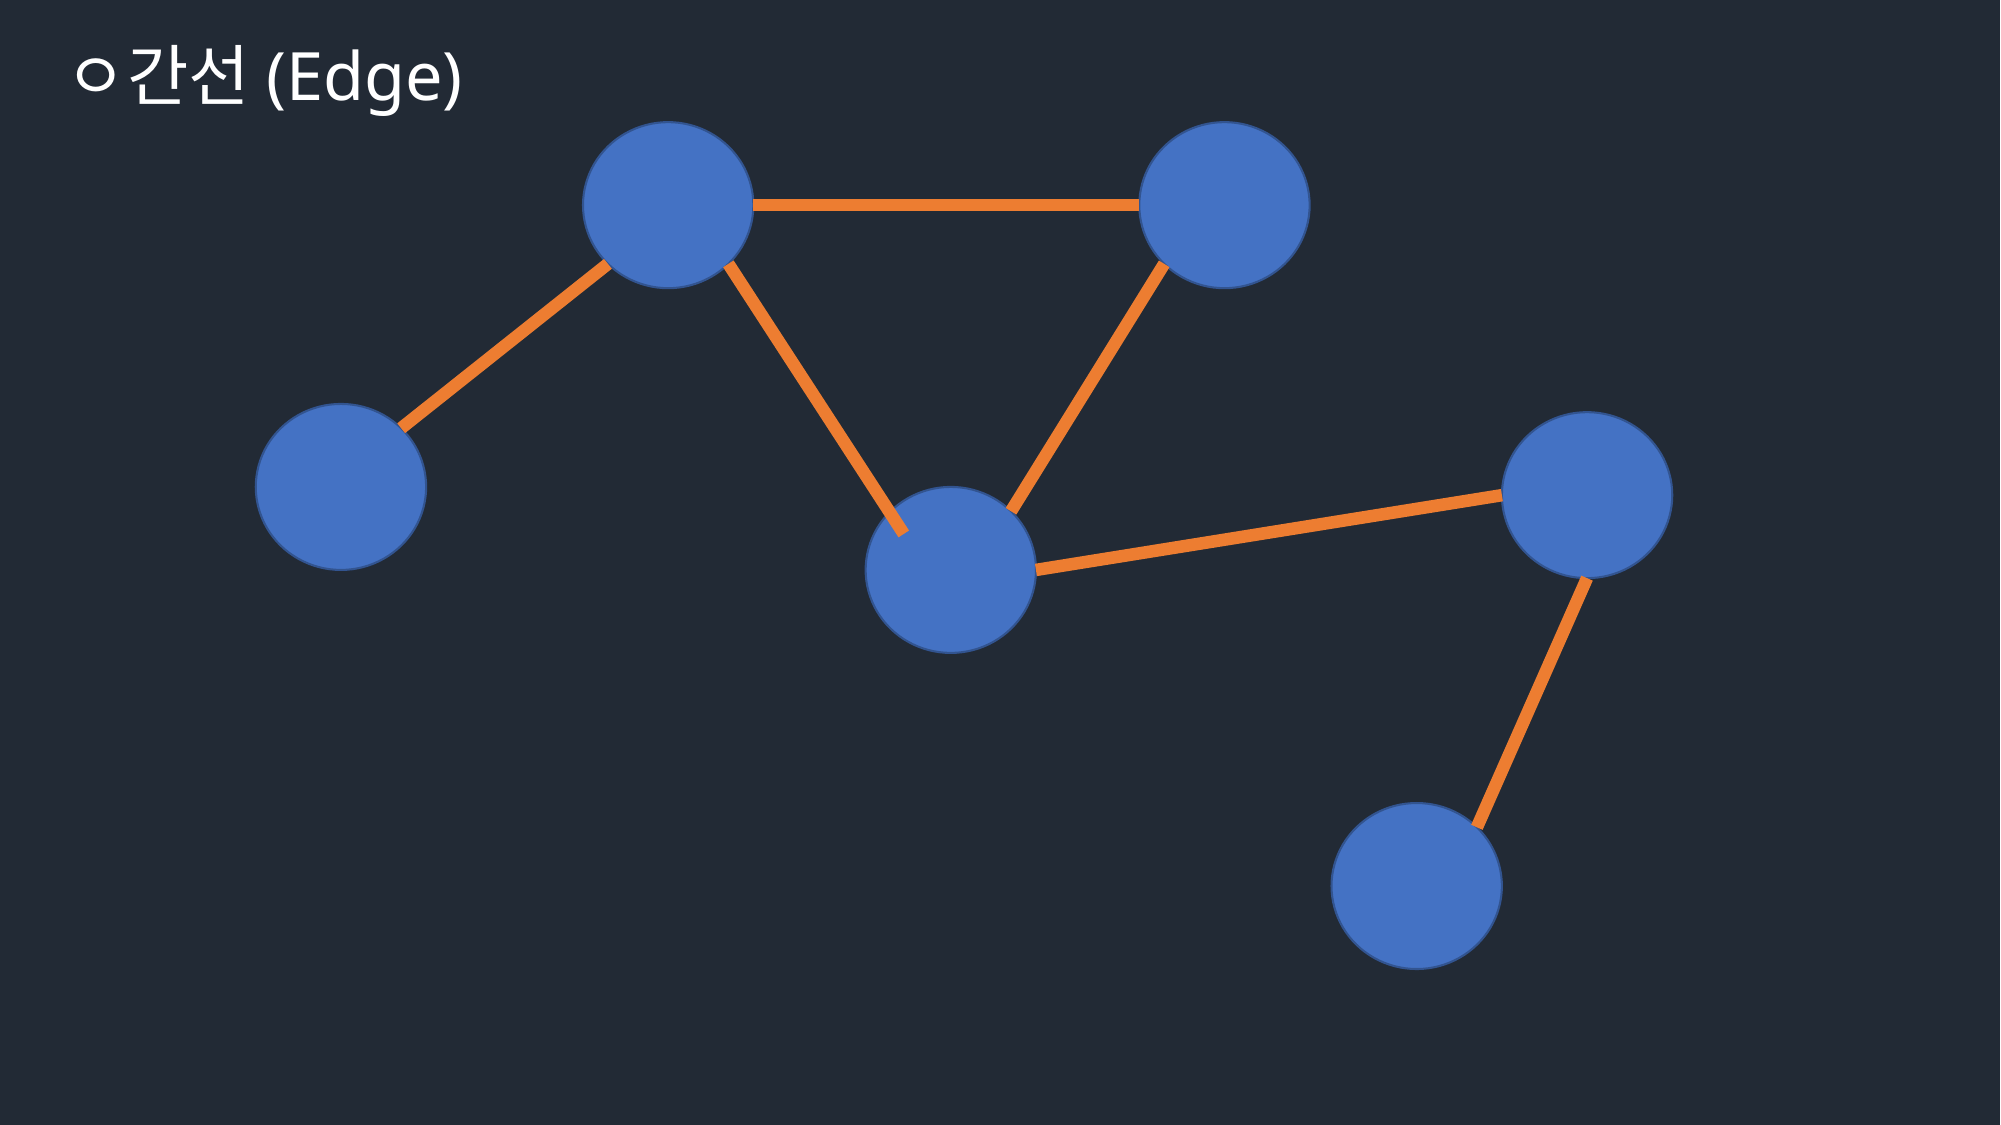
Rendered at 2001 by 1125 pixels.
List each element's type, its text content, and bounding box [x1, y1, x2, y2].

text_box [864, 485, 1037, 654]
text_box ㅇ간선(Edge) [51, 26, 844, 121]
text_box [401, 263, 608, 429]
text_box [1138, 121, 1311, 290]
text_box [581, 121, 755, 290]
text_box [254, 402, 428, 571]
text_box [1035, 495, 1502, 570]
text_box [1476, 578, 1588, 828]
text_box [1010, 263, 1165, 512]
text_box [1501, 411, 1674, 580]
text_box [728, 263, 904, 534]
text_box [1330, 801, 1503, 971]
